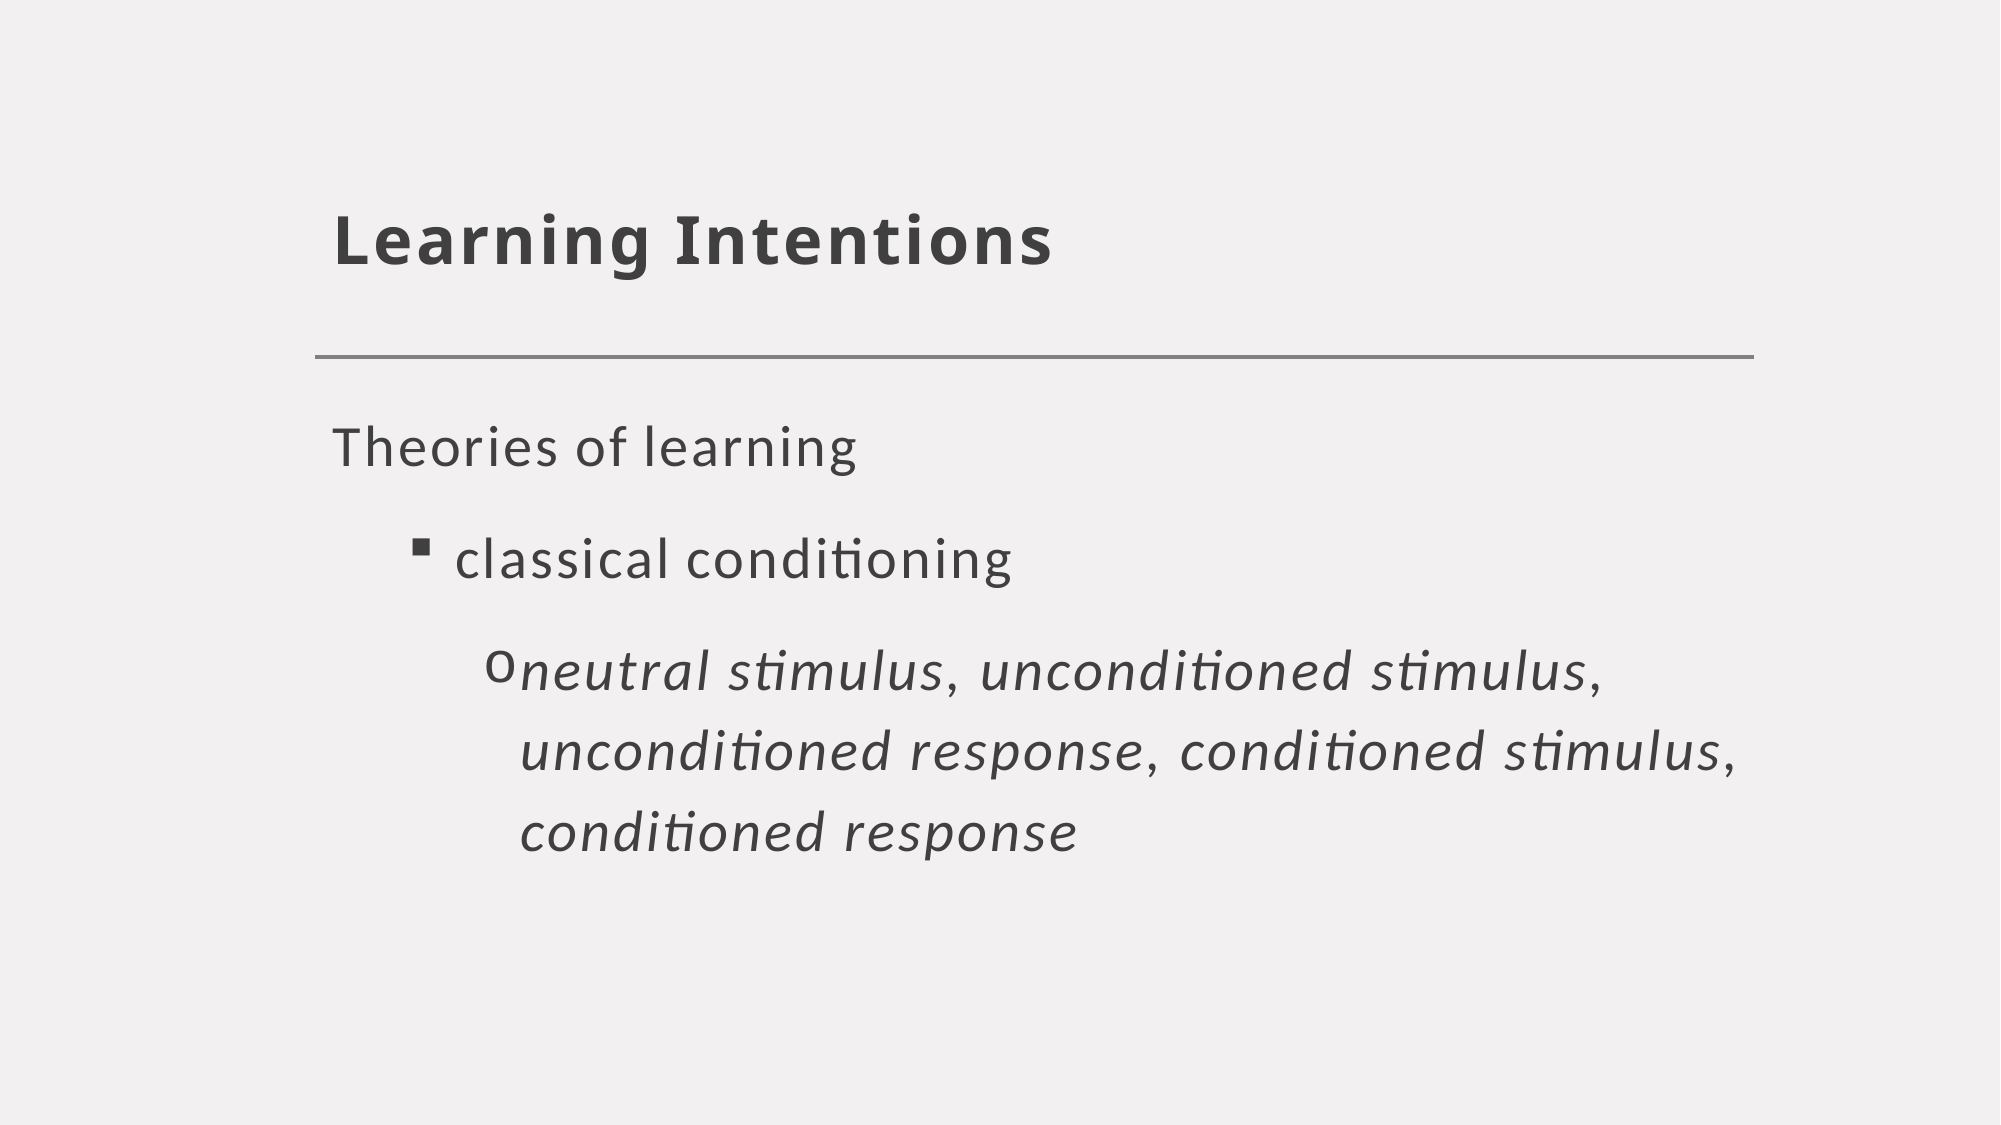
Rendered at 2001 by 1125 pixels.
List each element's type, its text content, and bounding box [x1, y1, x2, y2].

list Theories of learning classical conditioning neutral stimulus, unconditioned stimulus, unconditioned response, conditioned stimulus, conditioned response [315, 379, 1950, 1106]
title Learning Intentions [315, 72, 1754, 294]
